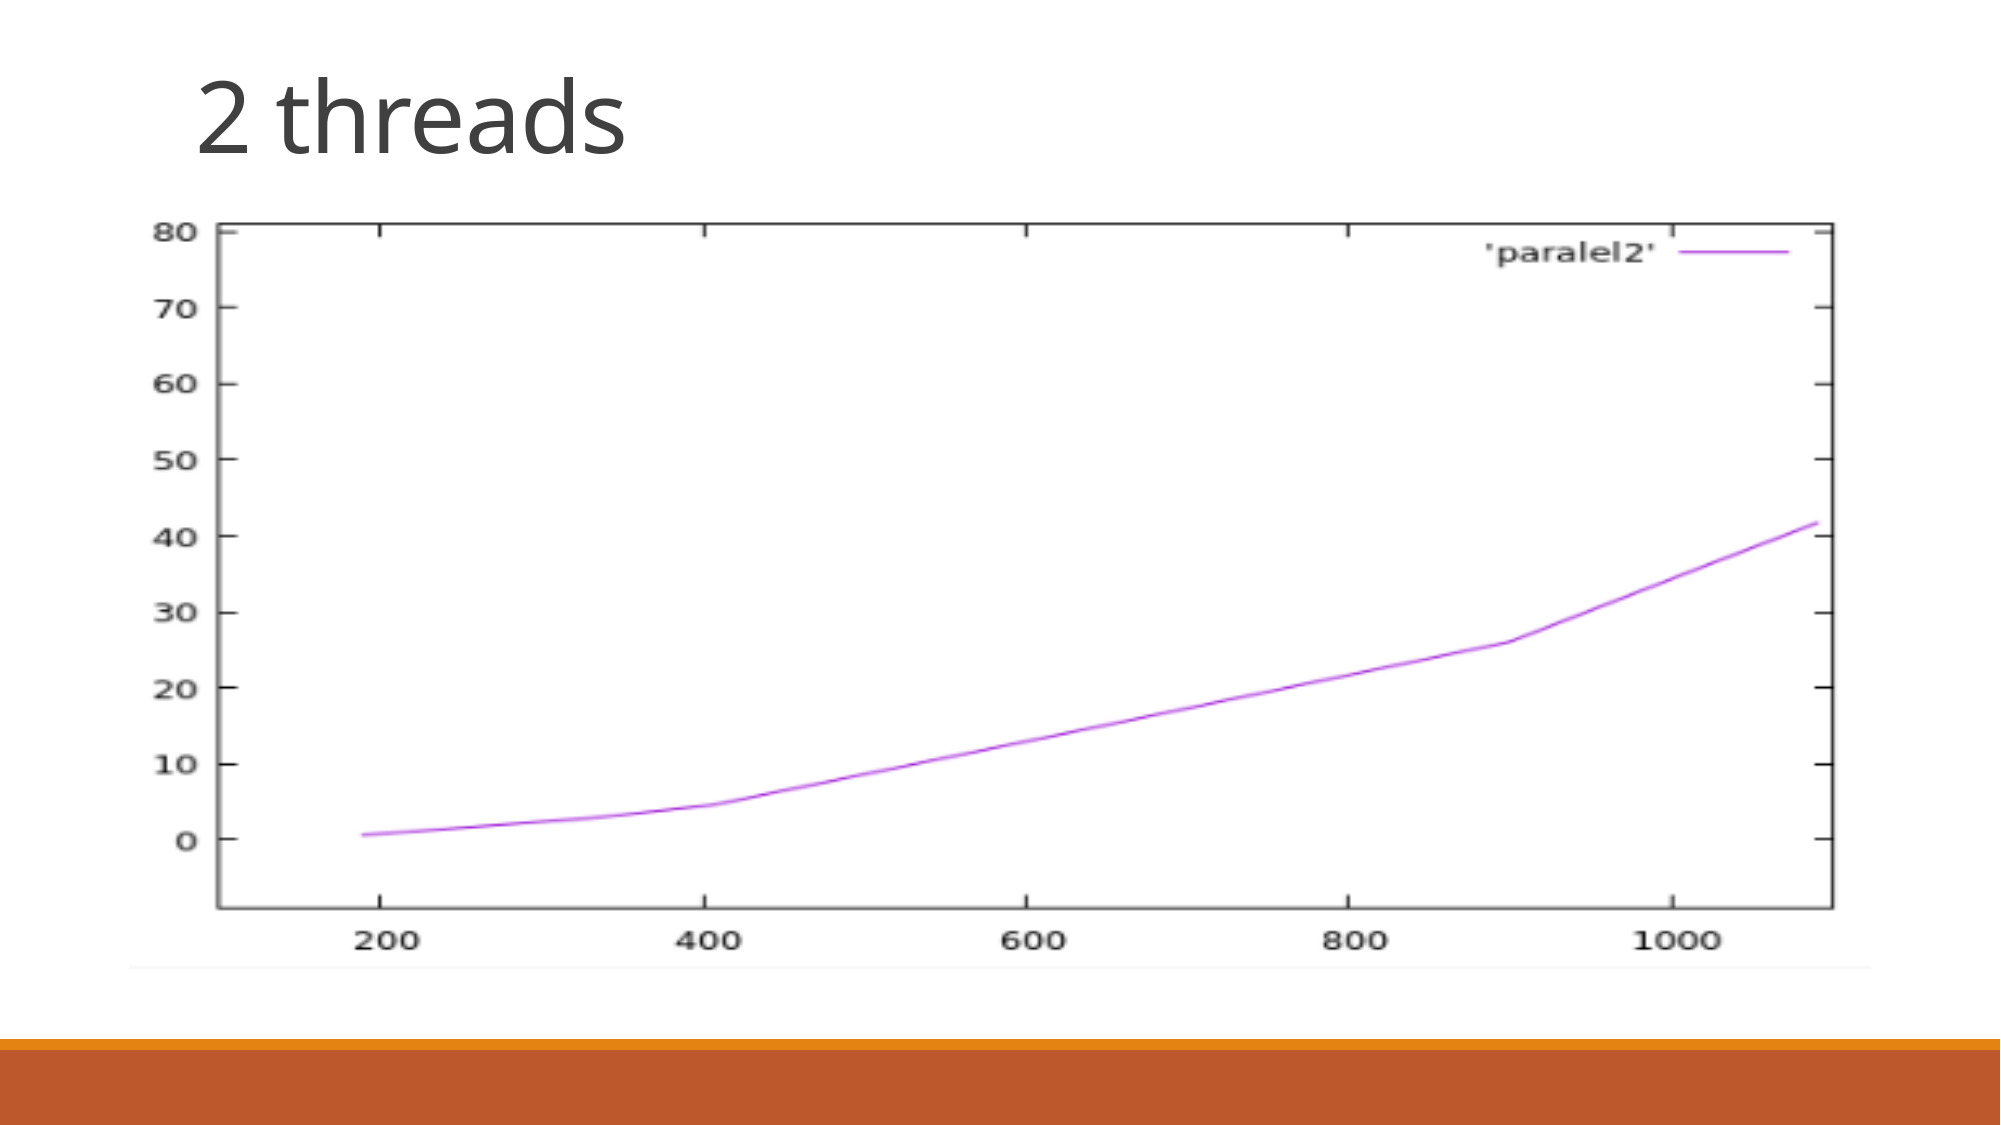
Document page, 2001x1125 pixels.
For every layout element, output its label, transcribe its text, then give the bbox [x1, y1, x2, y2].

title 2 threads [180, 47, 1830, 182]
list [129, 207, 1872, 970]
